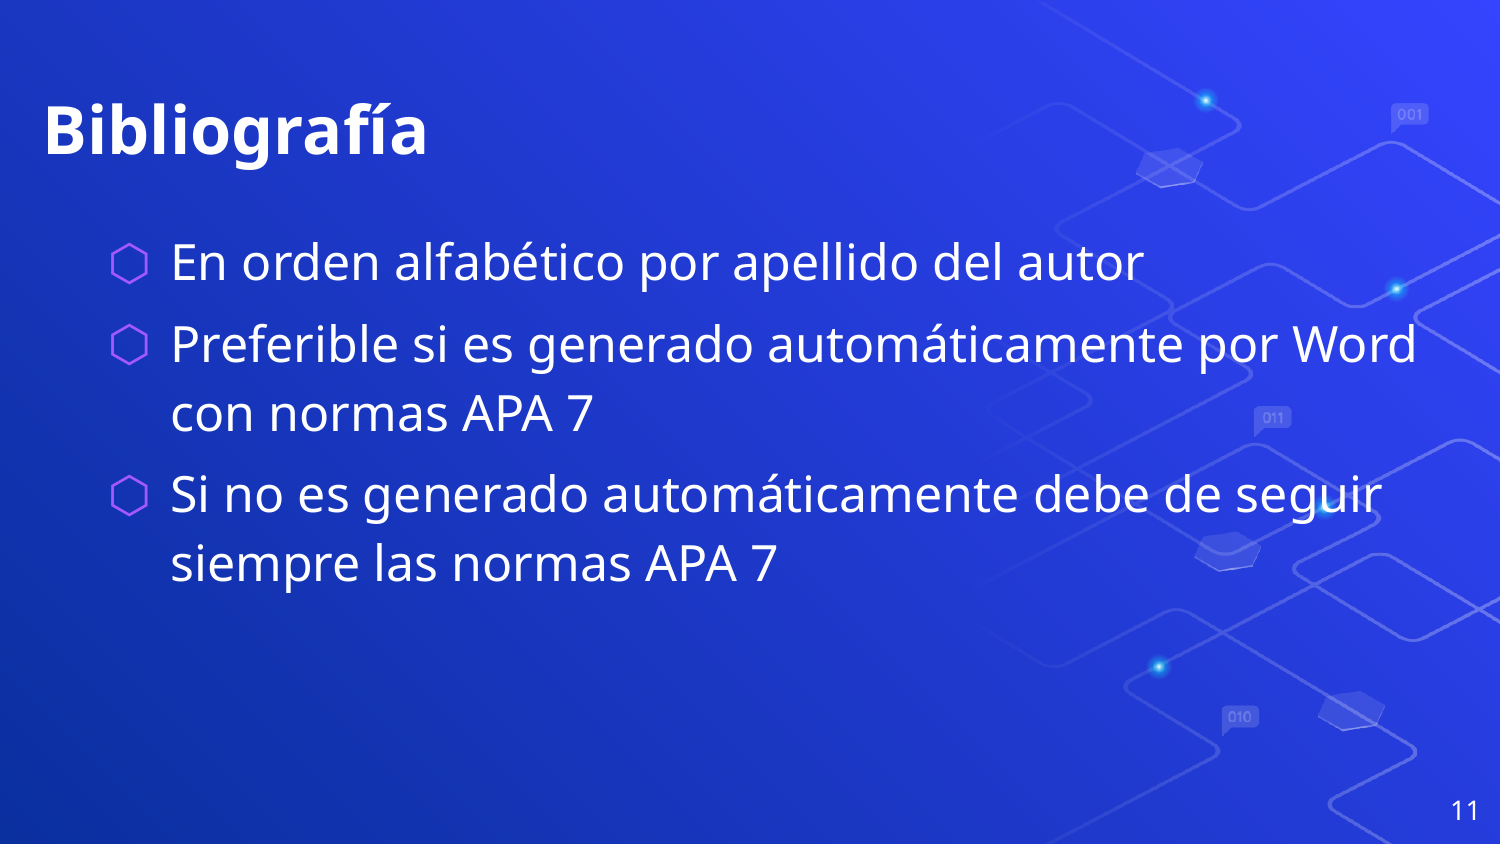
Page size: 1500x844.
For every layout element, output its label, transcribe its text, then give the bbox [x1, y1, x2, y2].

picture [0, 0, 1500, 844]
list En orden alfabético por apellido del autor Preferible si es generado automáticamente por Word con normas APA 7 Si no es generado automáticamente debe de seguir siempre las normas APA 7 [95, 221, 1444, 741]
slide_number 11 [1391, 779, 1482, 844]
title Bibliografía [42, 27, 1496, 169]
